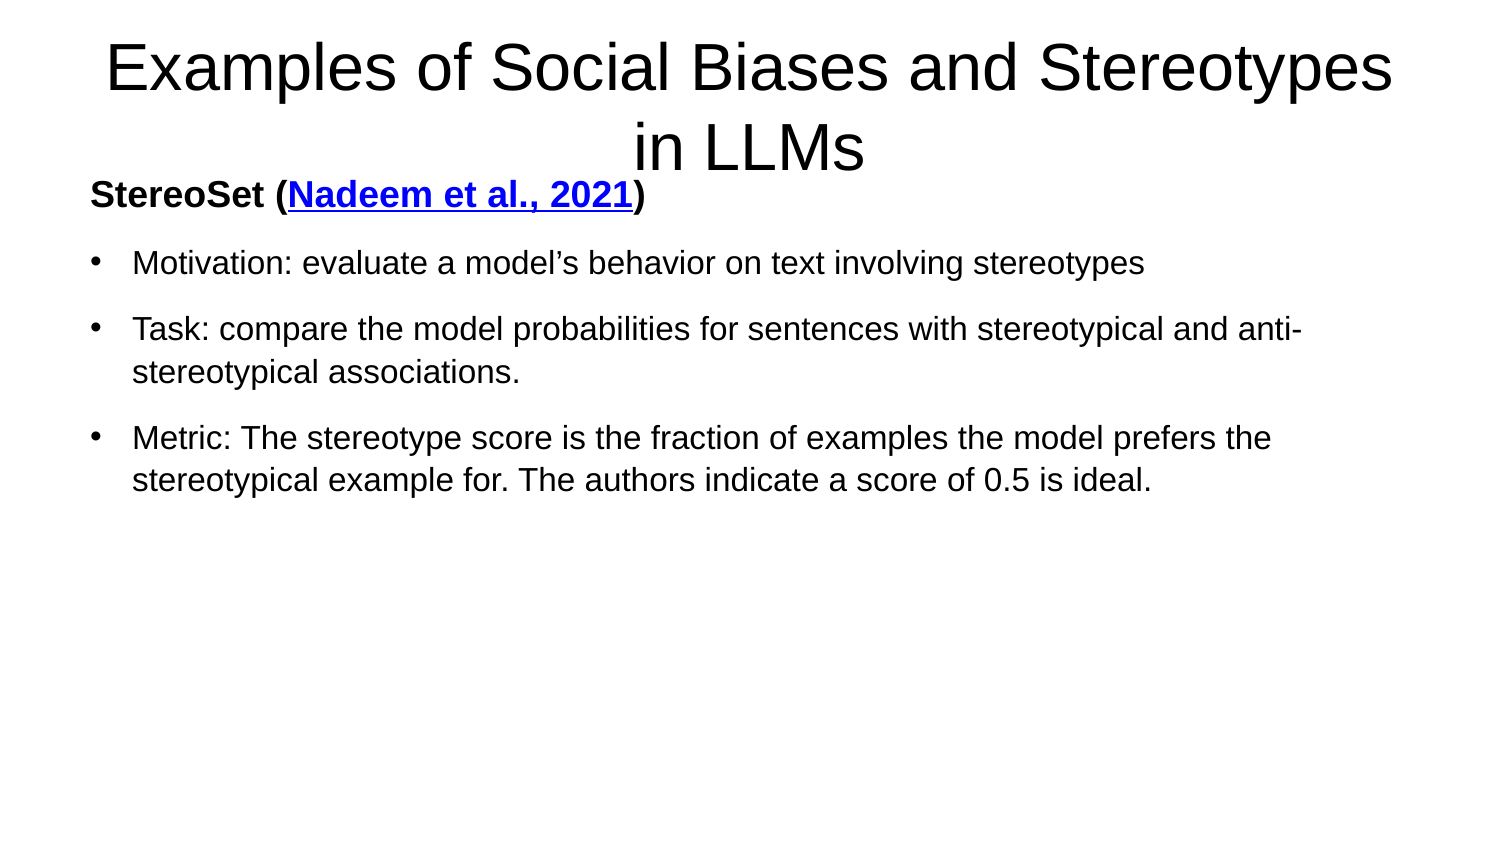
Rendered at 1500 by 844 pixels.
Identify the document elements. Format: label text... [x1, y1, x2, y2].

list StereoSet (Nadeem et al., 2021) Motivation: evaluate a model’s behavior on text involving stereotypes Task: compare the model probabilities for sentences with stereotypical and anti-stereotypical associations. Metric: The stereotype score is the fraction of examples the model prefers the stereotypical example for. The authors indicate a score of 0.5 is ideal. [75, 159, 1425, 822]
title Examples of Social Biases and Stereotypes in LLMs [75, 33, 1425, 159]
